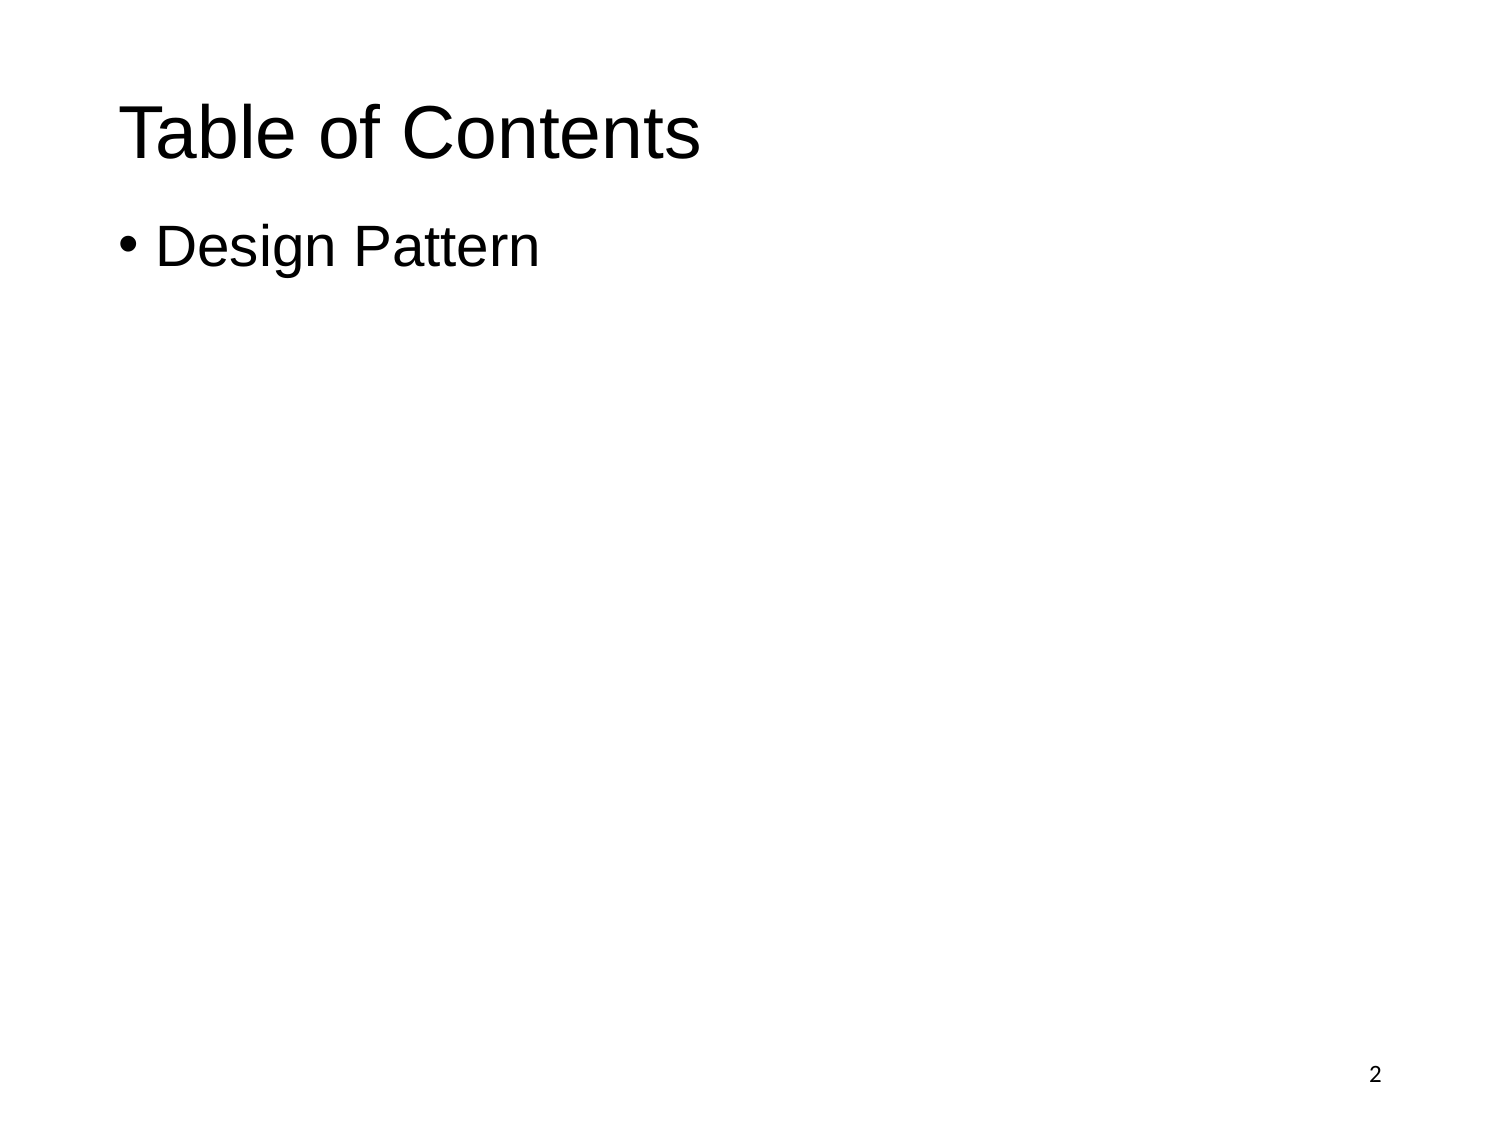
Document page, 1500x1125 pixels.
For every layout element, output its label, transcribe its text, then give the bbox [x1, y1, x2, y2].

list Design Pattern [103, 208, 1397, 1035]
title Table of Contents [103, 59, 1397, 208]
slide_number ‹#› [1059, 1042, 1397, 1103]
